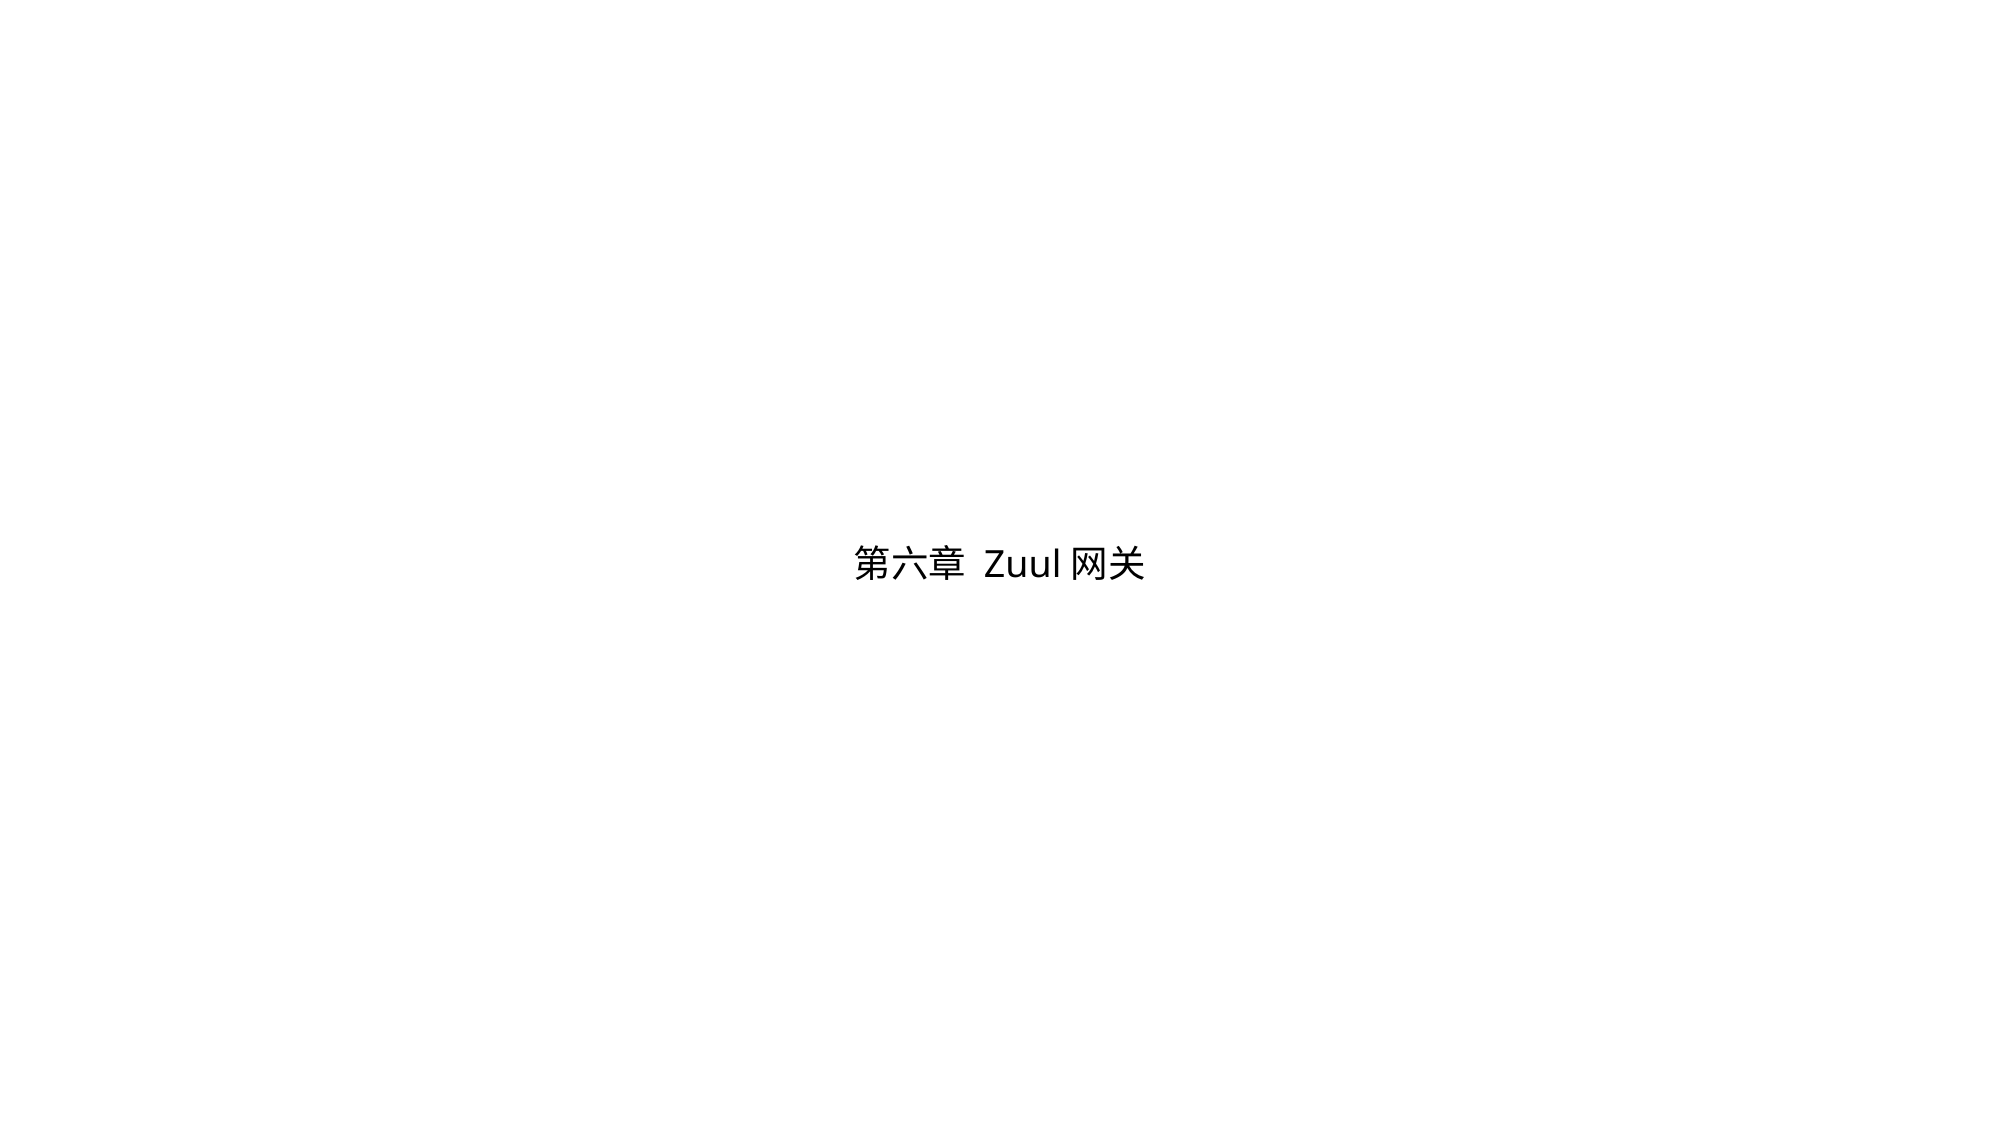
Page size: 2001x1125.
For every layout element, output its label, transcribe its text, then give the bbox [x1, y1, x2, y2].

text_box 第六章 Zuul网关 [839, 532, 1161, 592]
